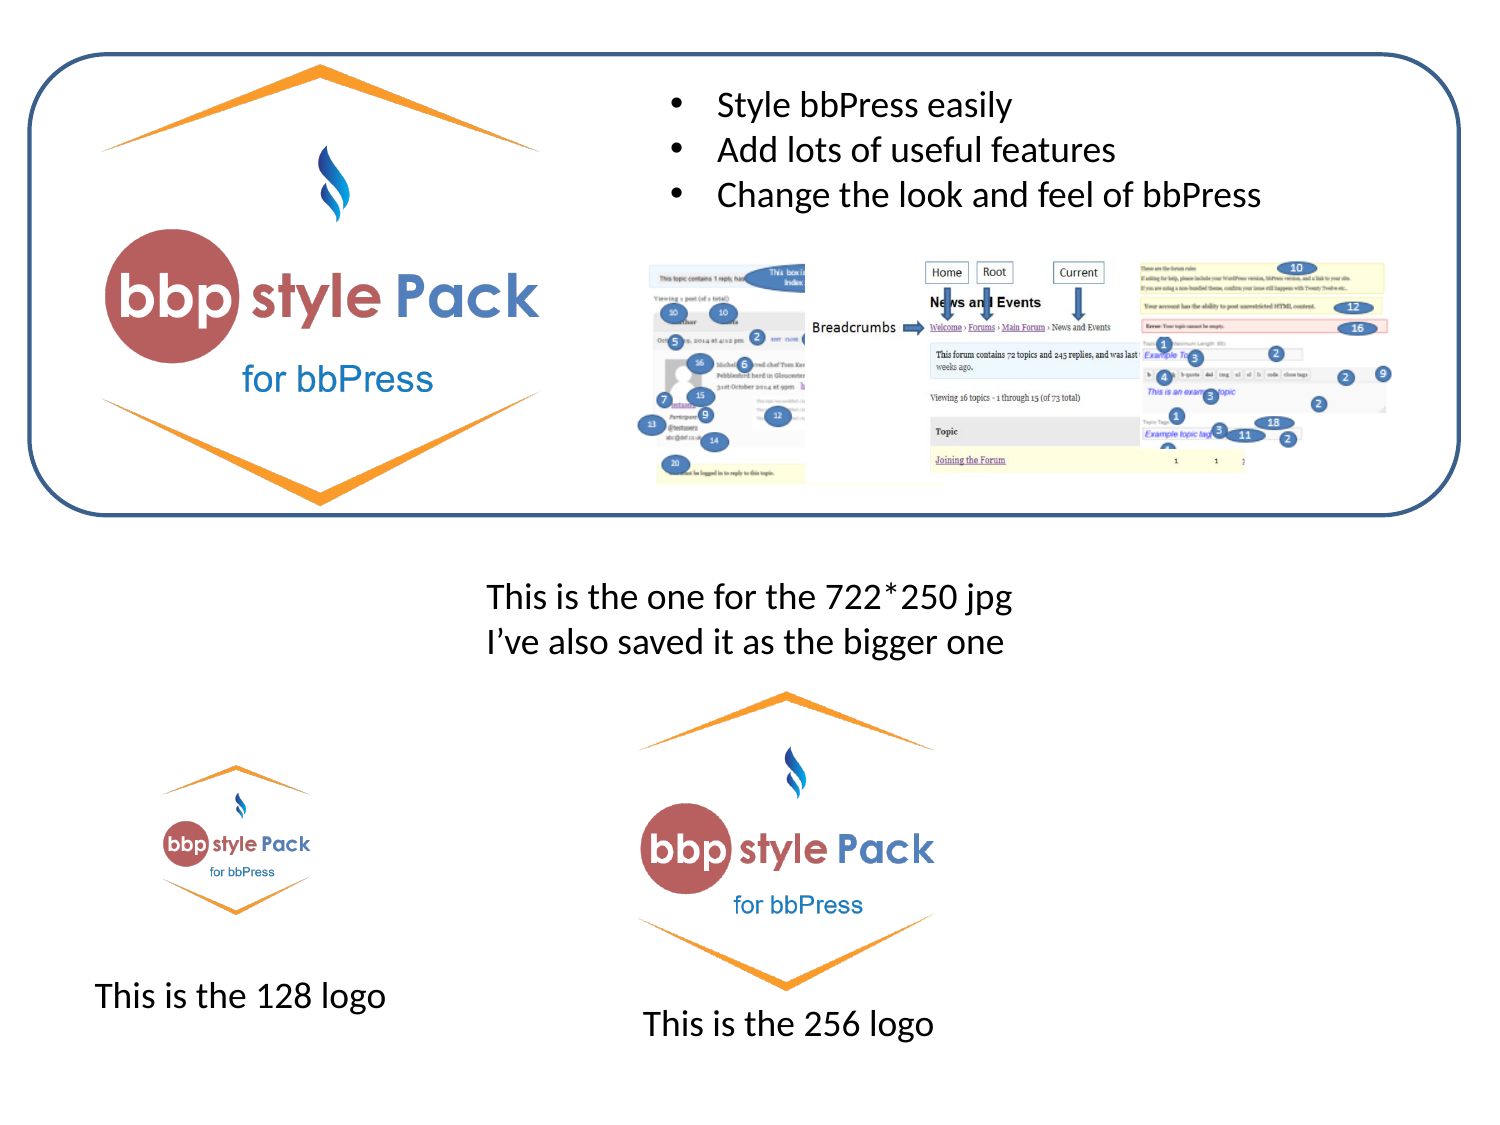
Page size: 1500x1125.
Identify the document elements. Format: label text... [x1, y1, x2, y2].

text_box [27, 52, 1461, 518]
picture [159, 762, 314, 917]
text_box This is the one for the 722*250 jpg I’ve also saved it as the bigger one [471, 565, 1029, 670]
picture [633, 225, 1413, 490]
text_box This is the 128 logo [79, 963, 402, 1023]
picture [632, 687, 940, 996]
picture [93, 57, 547, 512]
text_box Style bbPress easily Add lots of useful features Change the look and feel of bbPress [655, 72, 1283, 223]
text_box This is the 256 logo [628, 991, 1379, 1052]
